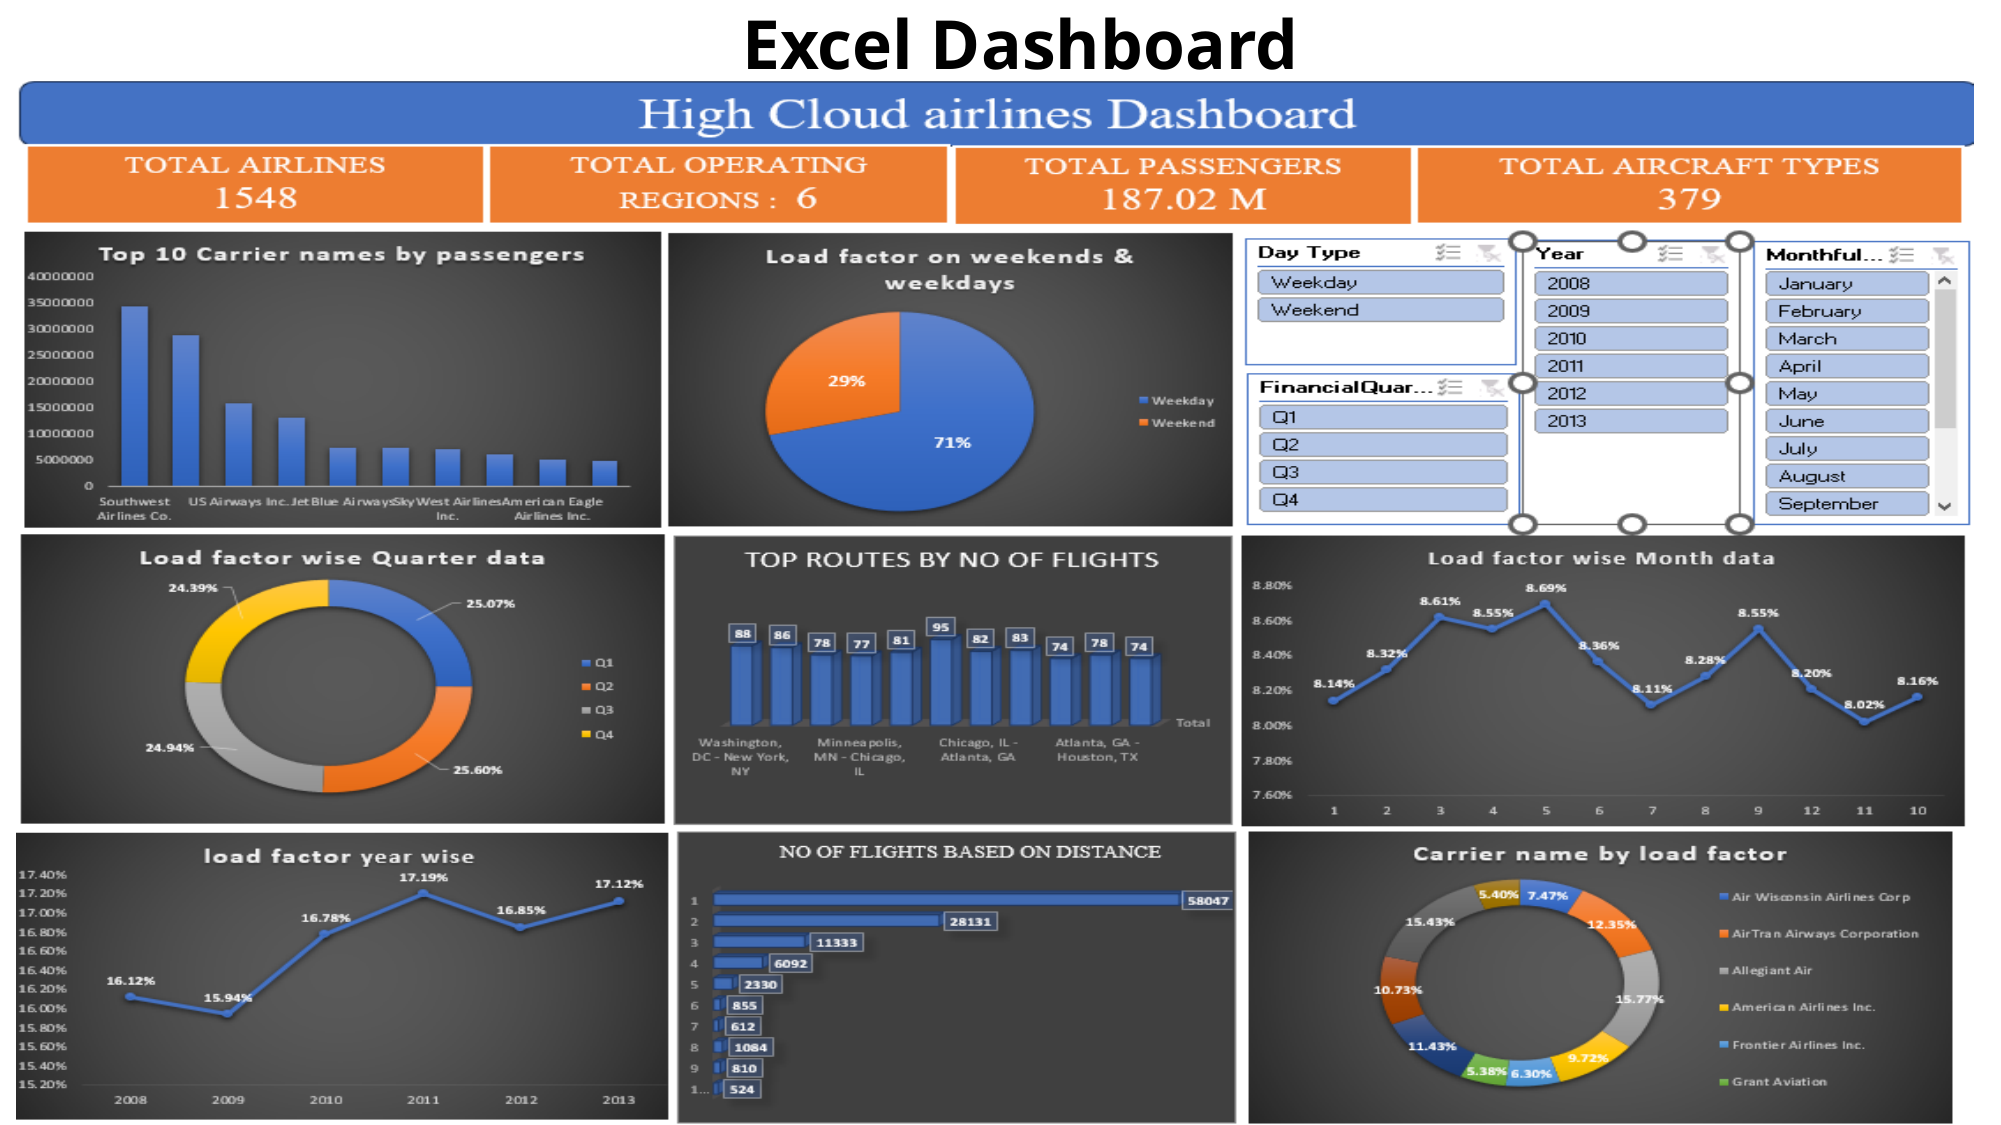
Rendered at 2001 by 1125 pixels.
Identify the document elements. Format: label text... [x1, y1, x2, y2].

picture [16, 80, 1974, 1125]
title Excel Dashboard [252, 2, 1806, 80]
